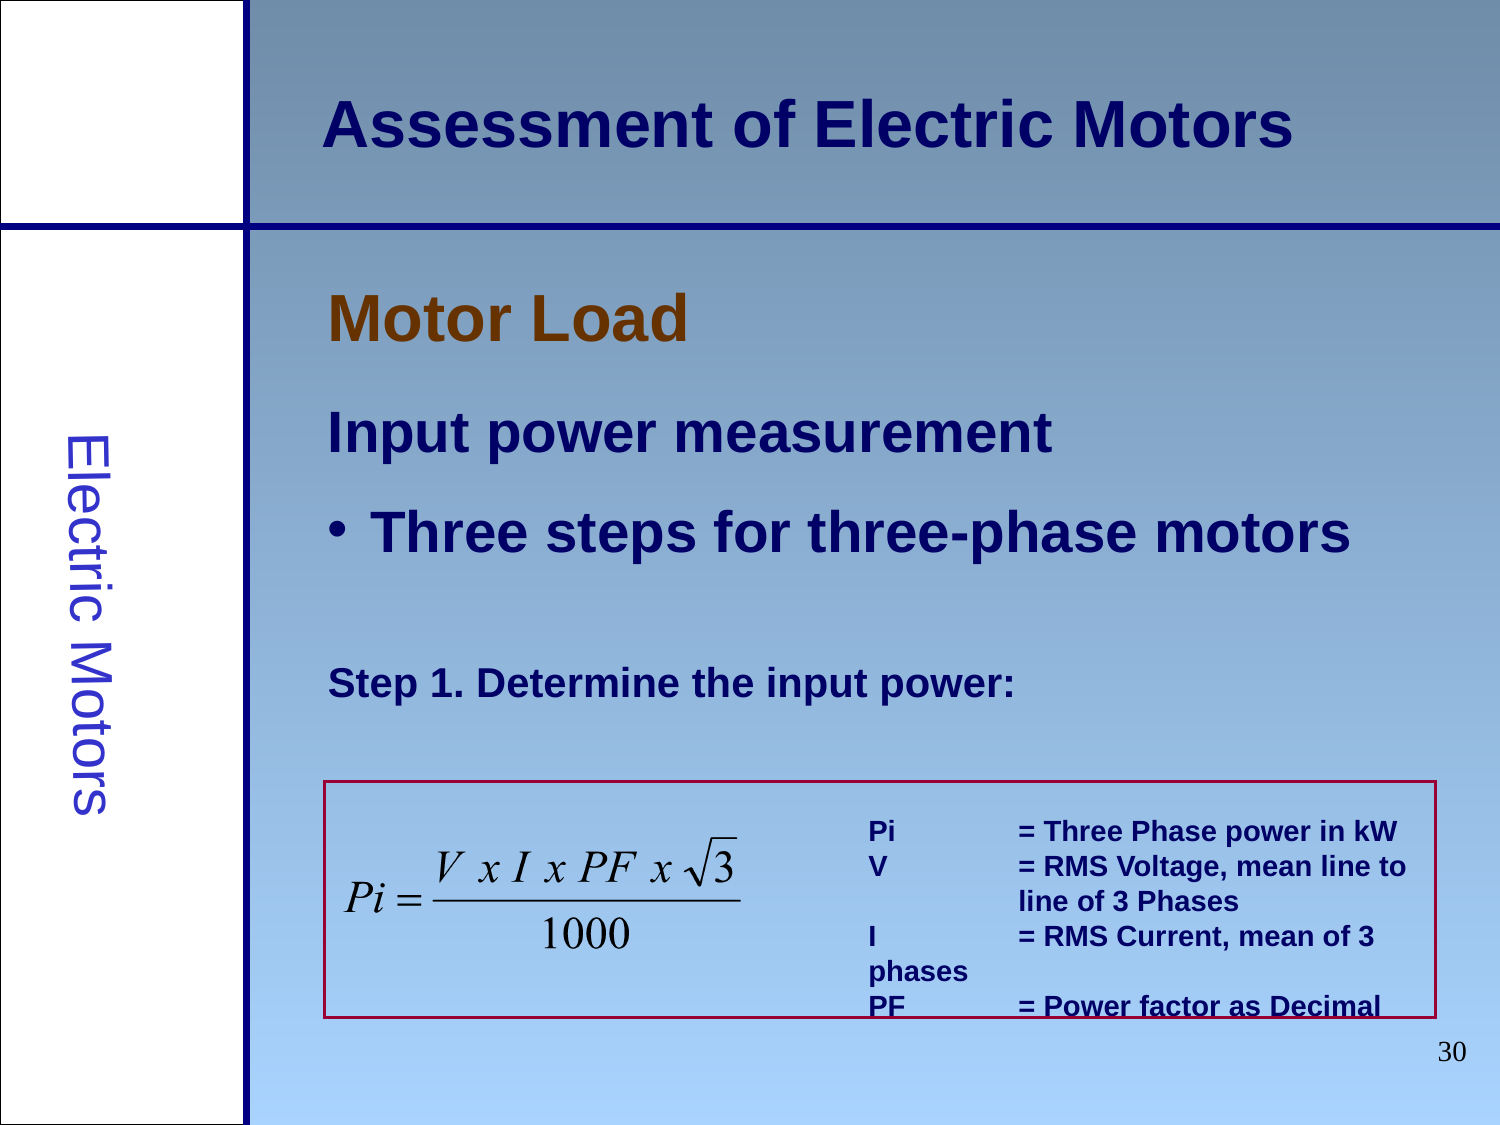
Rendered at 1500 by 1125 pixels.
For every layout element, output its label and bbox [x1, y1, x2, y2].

picture [336, 828, 751, 959]
text_box [0, 0, 1500, 1125]
